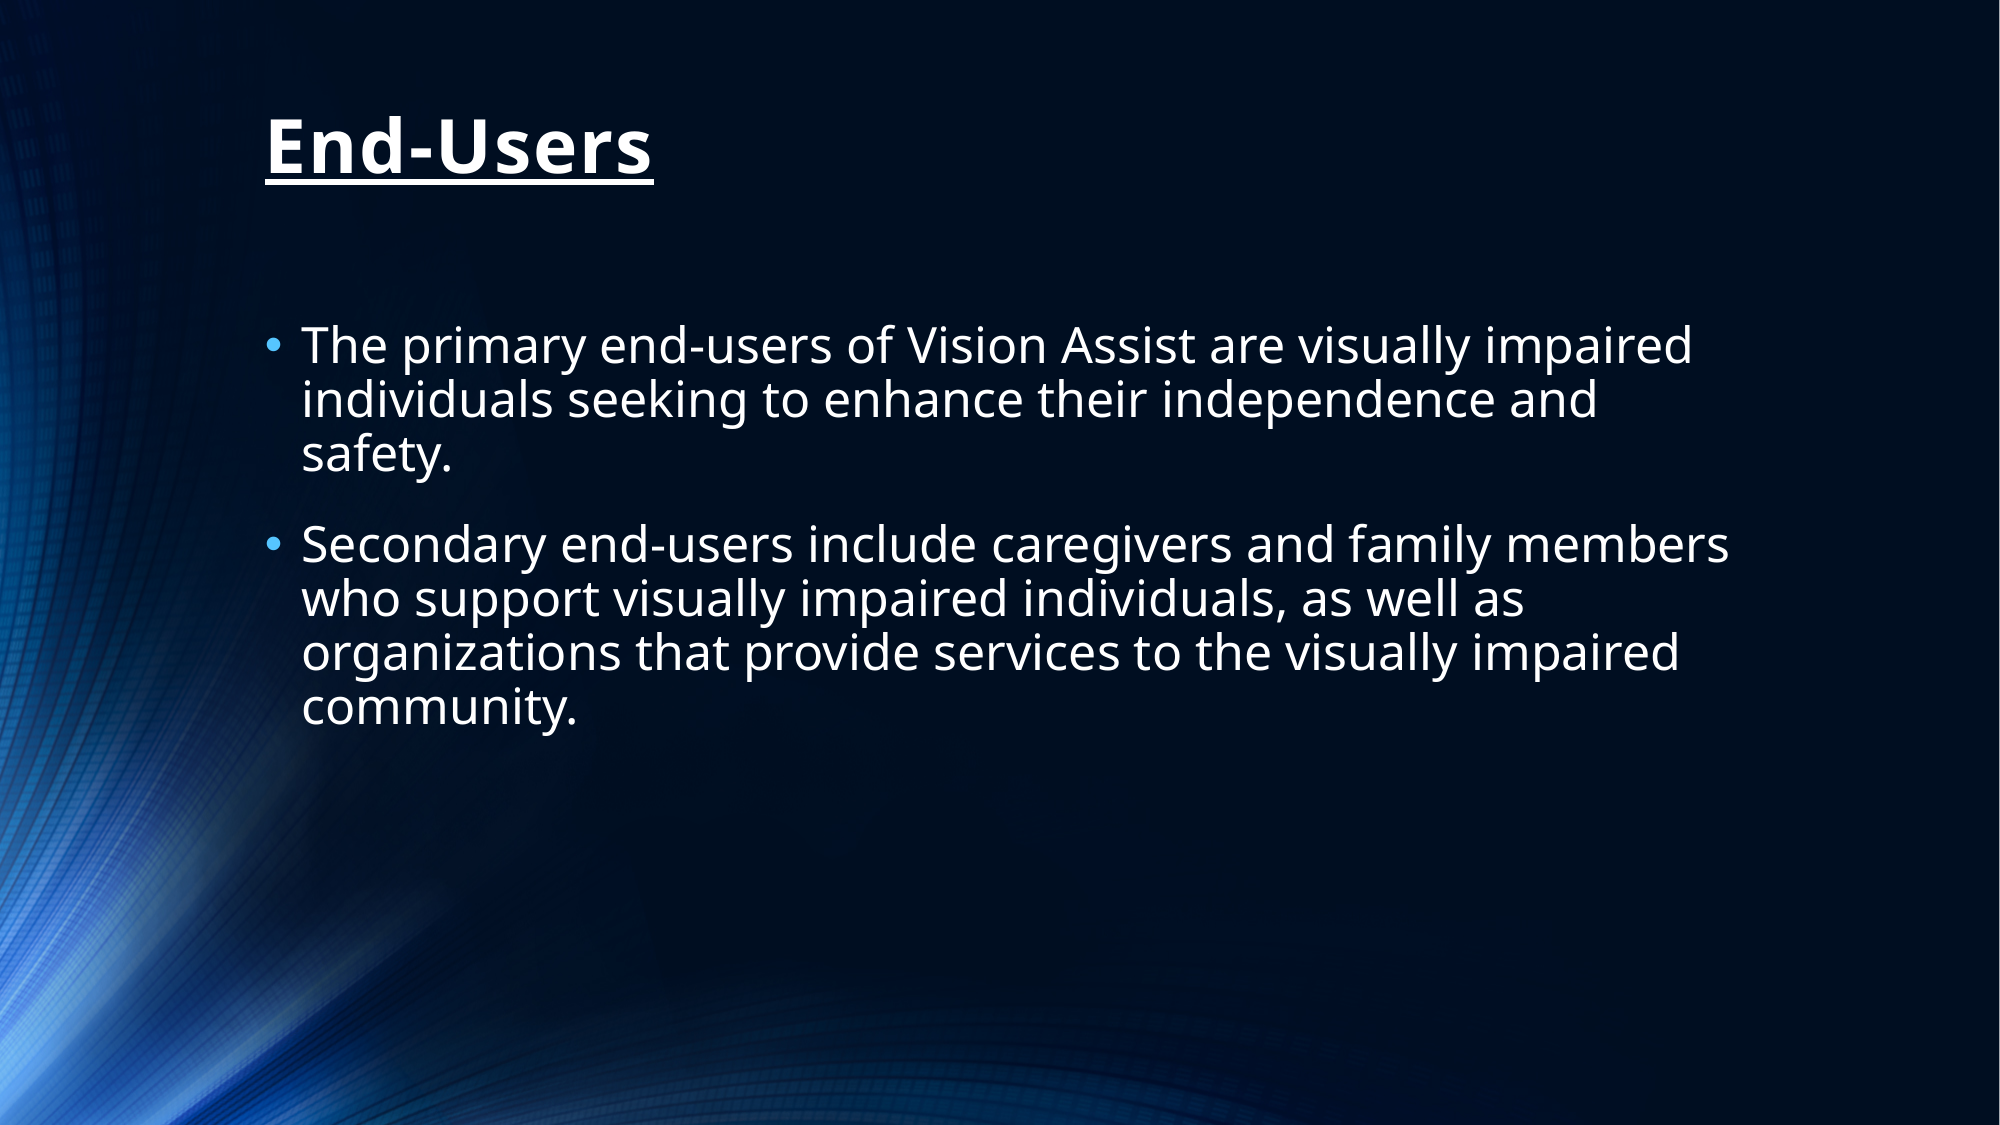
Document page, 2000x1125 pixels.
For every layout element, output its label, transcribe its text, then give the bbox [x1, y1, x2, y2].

list The primary end-users of Vision Assist are visually impaired individuals seeking to enhance their independence and safety. Secondary end-users include caregivers and family members who support visually impaired individuals, as well as organizations that provide services to the visually impaired community. [249, 312, 1749, 988]
title End-Users [249, 62, 1750, 288]
picture [0, 0, 2000, 1125]
